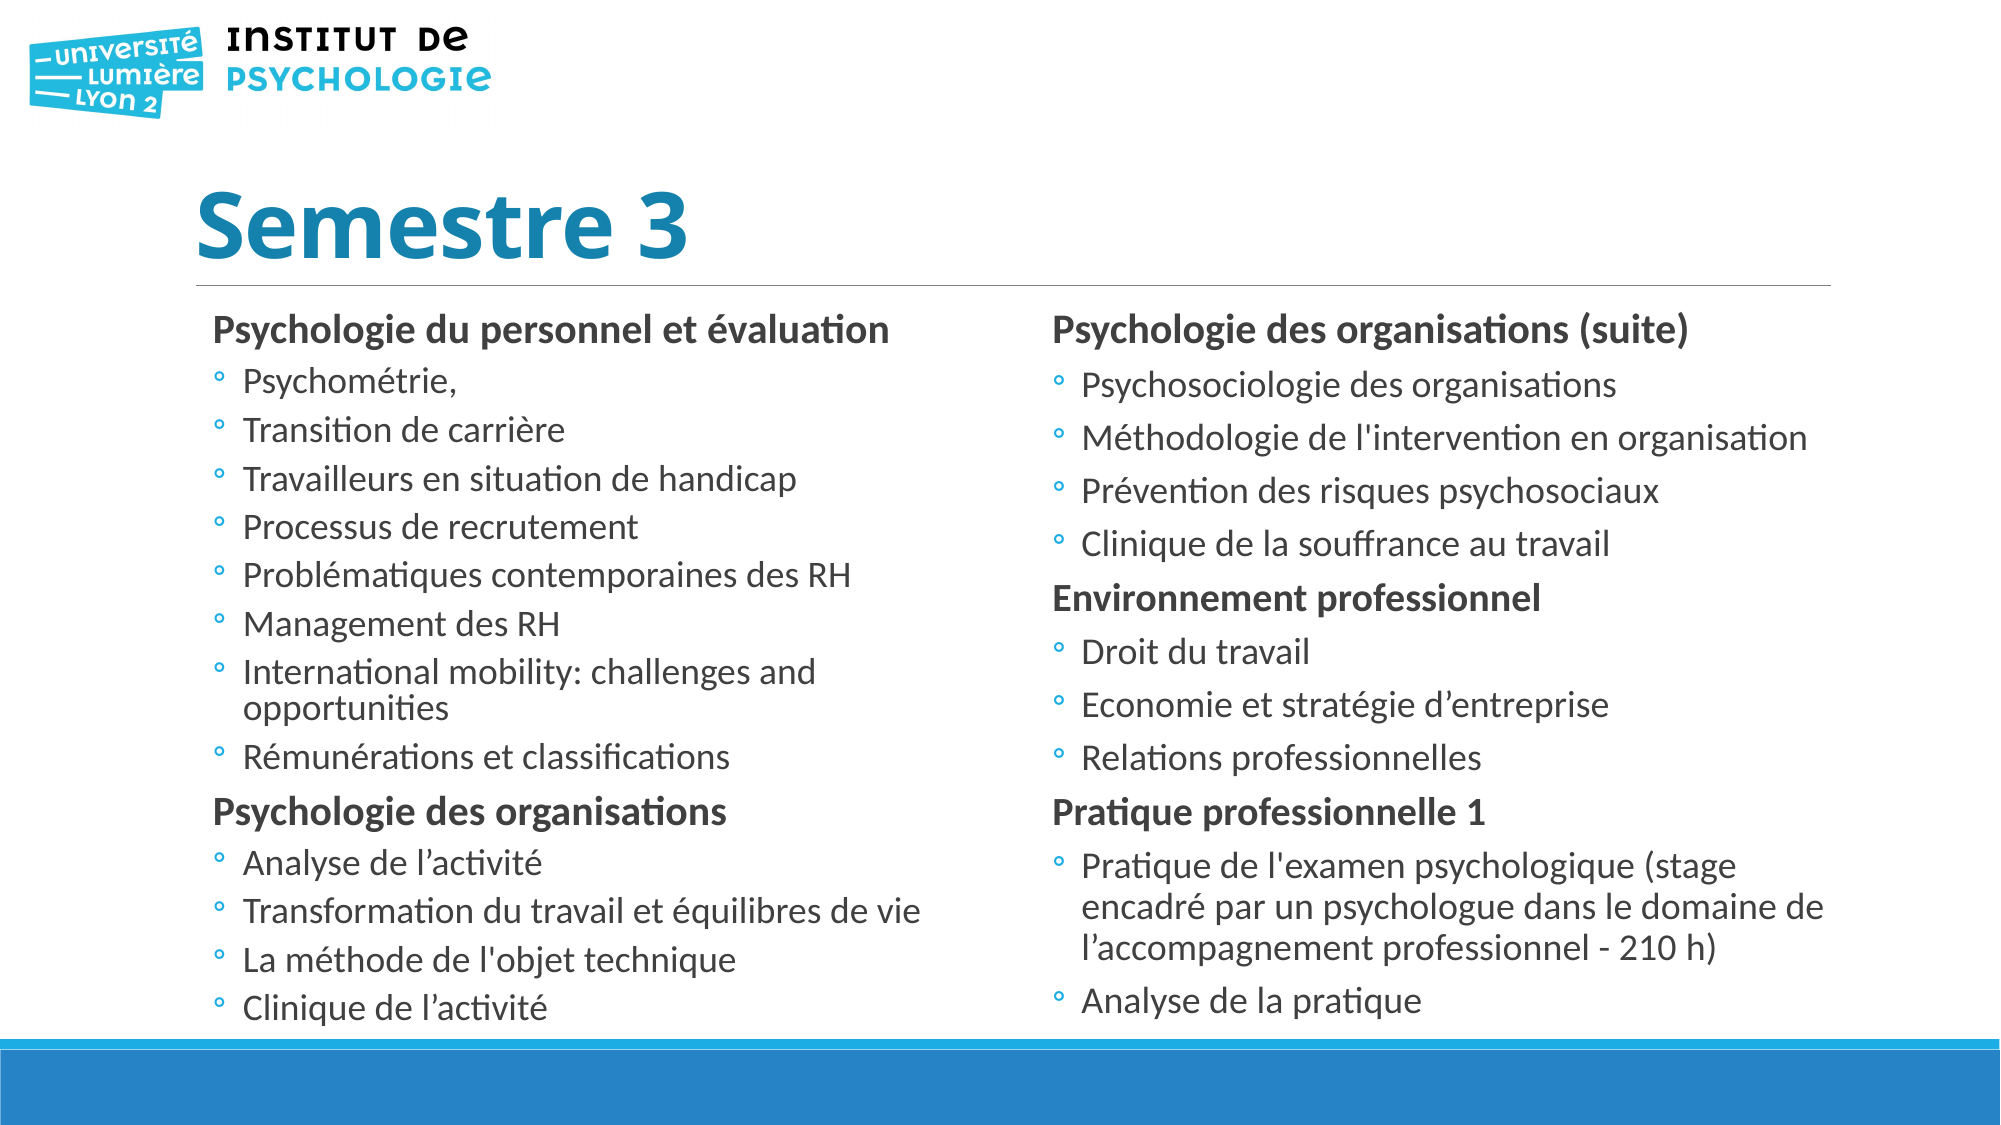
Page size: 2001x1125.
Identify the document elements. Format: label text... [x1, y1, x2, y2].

picture [19, 12, 502, 129]
list Psychologie du personnel et évaluation Psychométrie, Transition de carrière Travailleurs en situation de handicap Processus de recrutement Problématiques contemporaines des RH Management des RH International mobility: challenges and opportunities Rémunérations et classifications Psychologie des organisations Analyse de l’activité Transformation du travail et équilibres de vie La méthode de l'objet technique Clinique de l’activité [180, 300, 989, 1125]
text_box Psychologie des organisations (suite) Psychosociologie des organisations Méthodologie de l'intervention en organisation Prévention des risques psychosociaux Clinique de la souffrance au travail Environnement professionnel Droit du travail Economie et stratégie d’entreprise Relations professionnelles Pratique professionnelle 1 Pratique de l'examen psychologique (stage encadré par un psychologue dans le domaine de l’accompagnement professionnel - 210 h) Analyse de la pratique [1020, 300, 1830, 1044]
title Semestre 3 [180, 47, 1830, 285]
